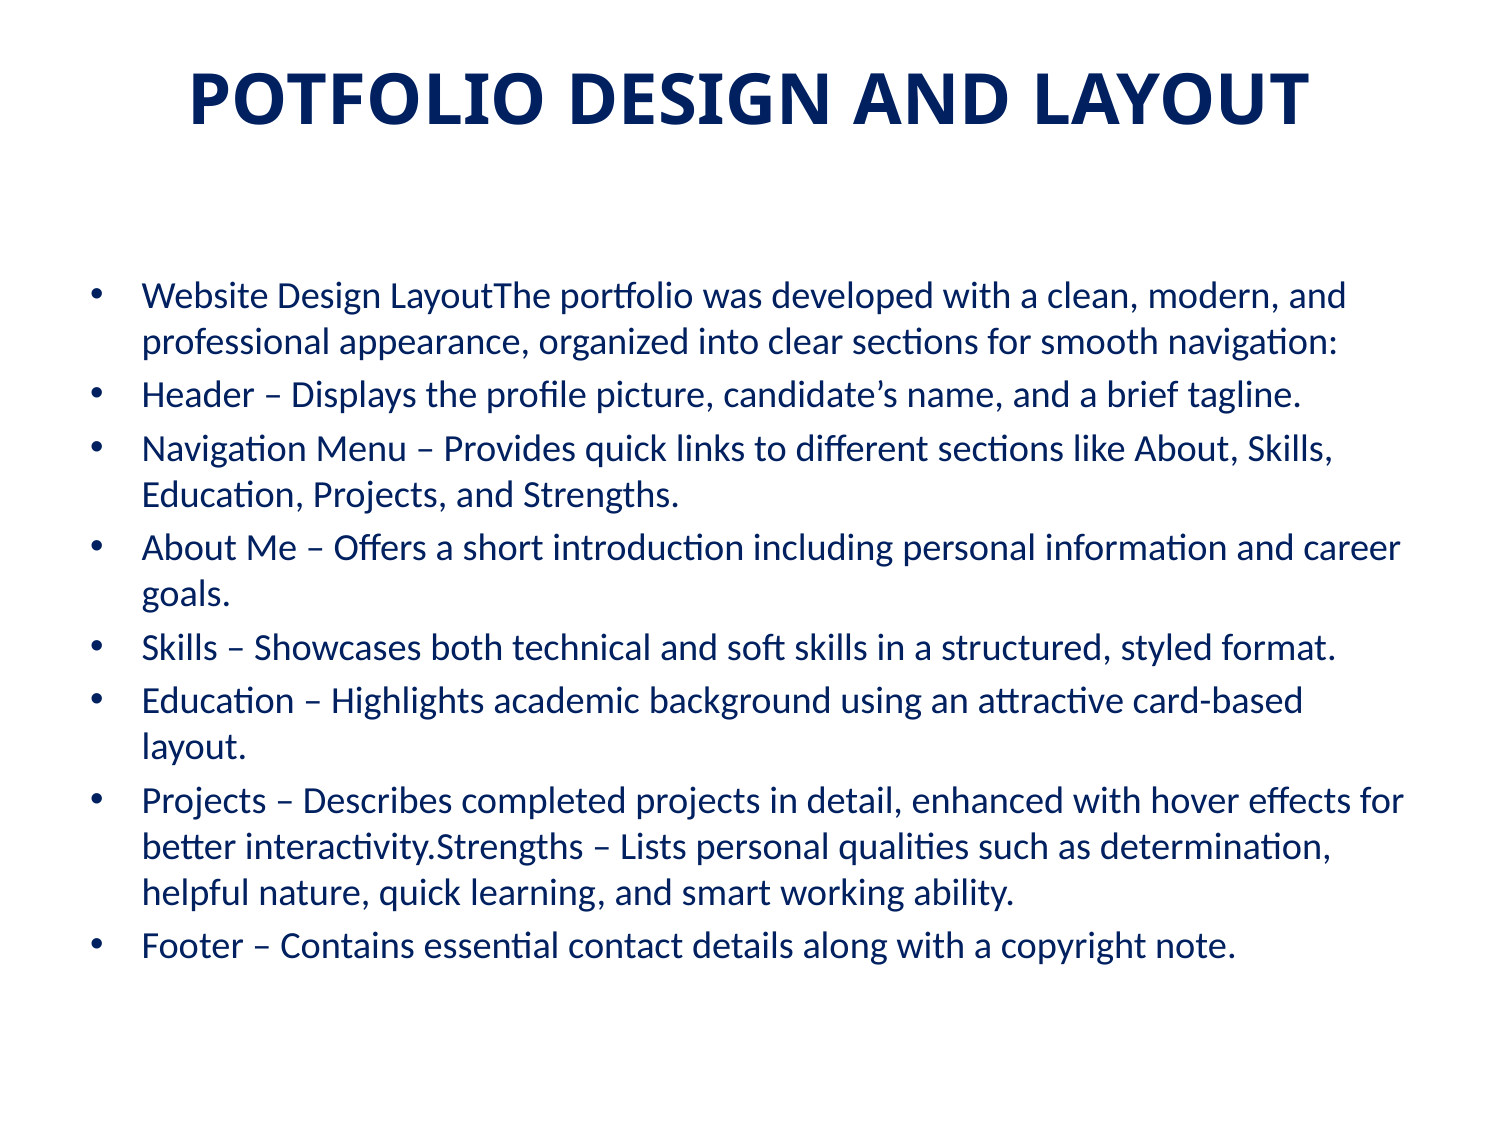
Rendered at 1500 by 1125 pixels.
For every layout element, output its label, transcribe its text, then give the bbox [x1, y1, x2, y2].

title POTFOLIO DESIGN AND LAYOUT [75, 45, 1425, 233]
list Website Design LayoutThe portfolio was developed with a clean, modern, and professional appearance, organized into clear sections for smooth navigation: Header – Displays the profile picture, candidate’s name, and a brief tagline. Navigation Menu – Provides quick links to different sections like About, Skills, Education, Projects, and Strengths. About Me – Offers a short introduction including personal information and career goals. Skills – Showcases both technical and soft skills in a structured, styled format. Education – Highlights academic background using an attractive card-based layout. Projects – Describes completed projects in detail, enhanced with hover effects for better interactivity.Strengths – Lists personal qualities such as determination, helpful nature, quick learning, and smart working ability. Footer – Contains essential contact details along with a copyright note. [75, 262, 1425, 1005]
